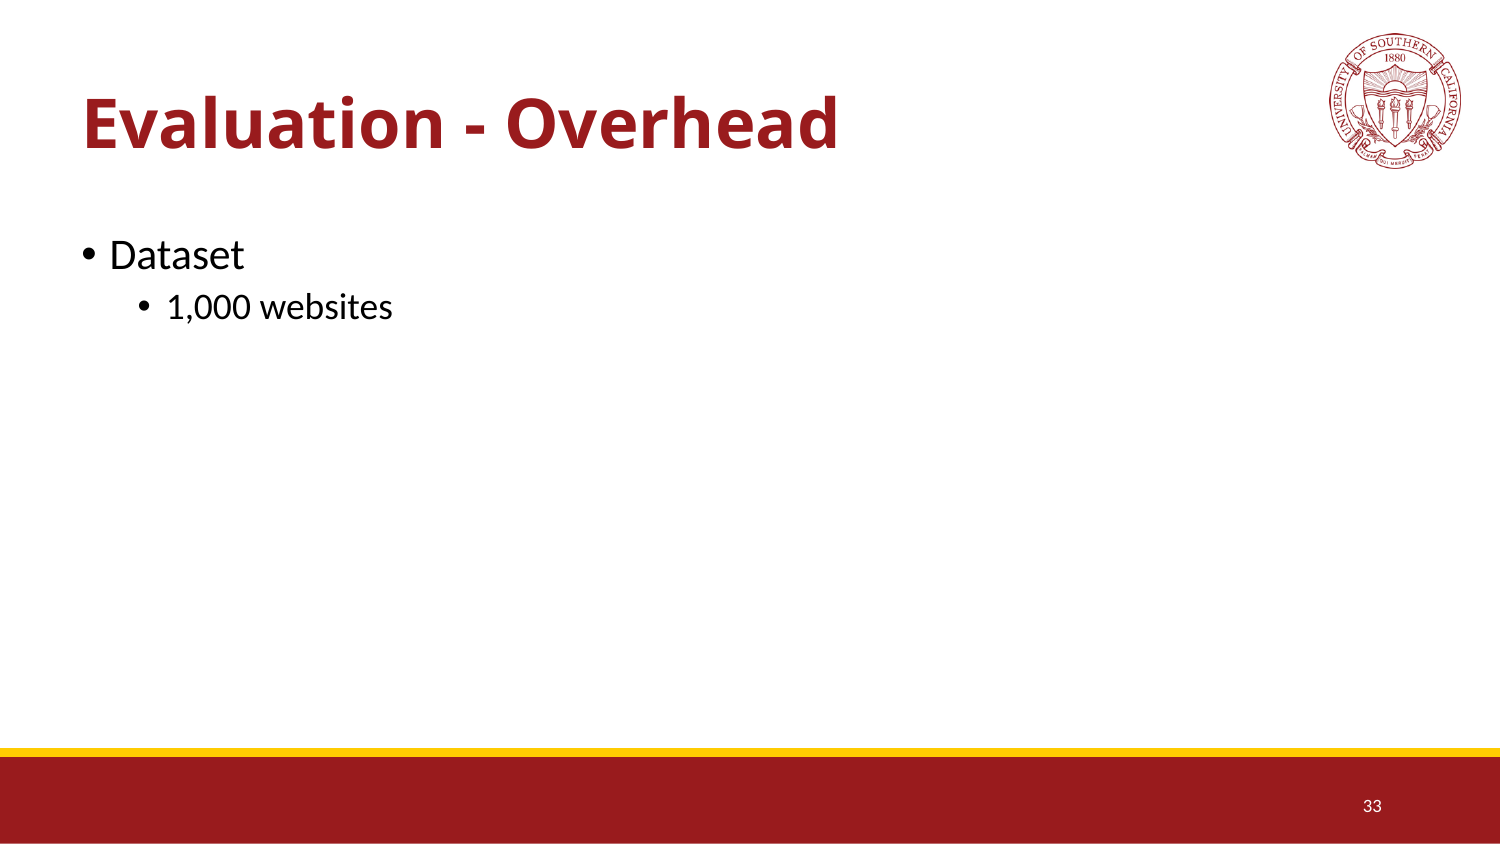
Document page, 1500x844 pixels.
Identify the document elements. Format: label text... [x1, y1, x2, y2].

picture [1329, 33, 1461, 169]
title Evaluation - Overhead [66, 44, 1397, 208]
slide_number 33 [1319, 782, 1397, 827]
list Dataset 1,000 websites [66, 224, 1397, 755]
